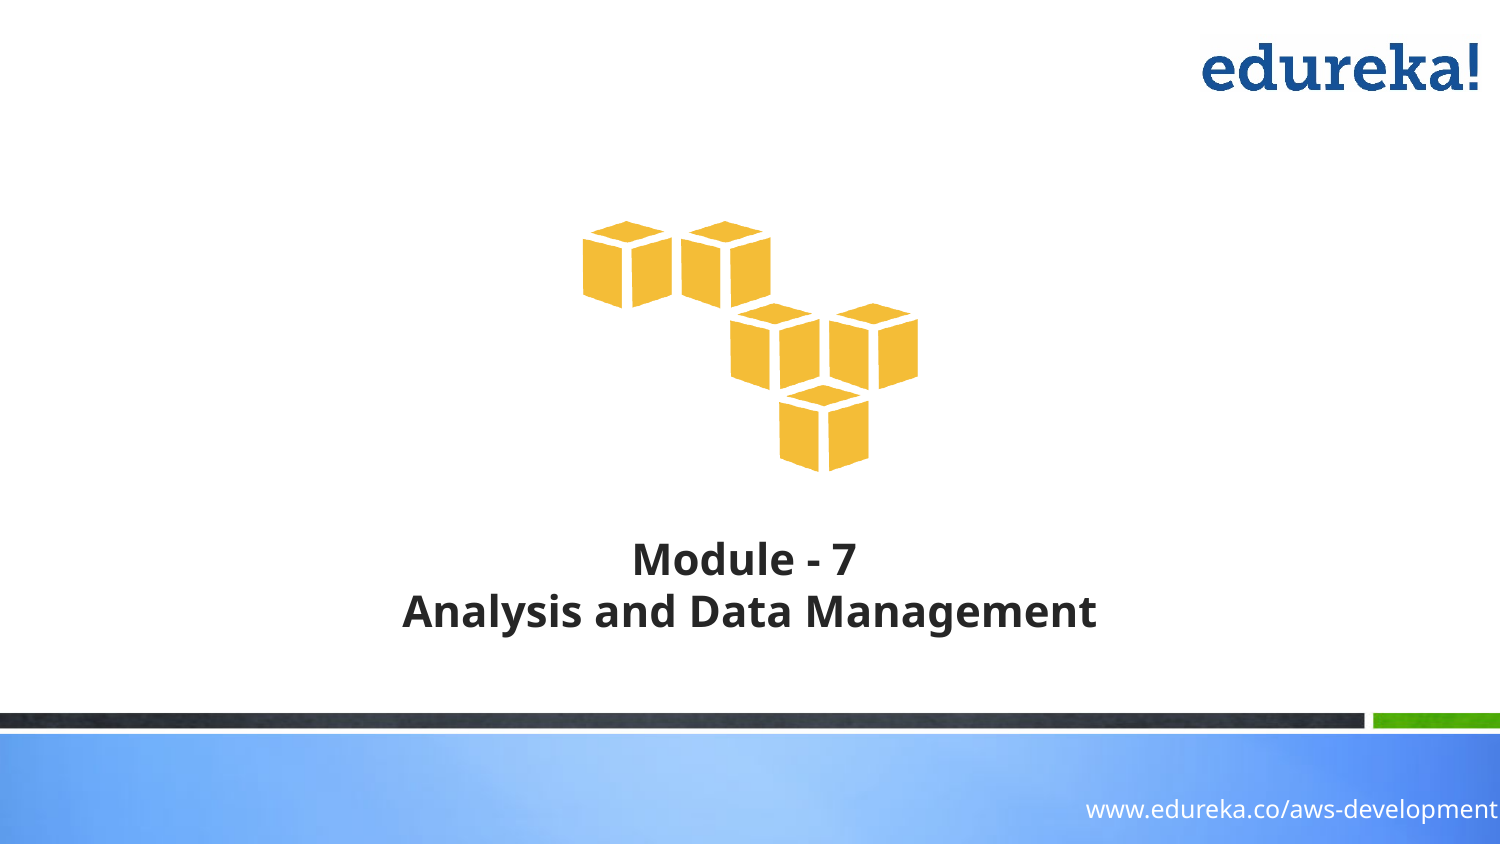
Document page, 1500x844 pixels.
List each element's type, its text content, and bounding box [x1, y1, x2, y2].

picture [0, 0, 1500, 844]
title Module - 7 Analysis and Data Management [174, 513, 1325, 655]
text_box www.edureka.co/aws-development [1071, 786, 1500, 832]
